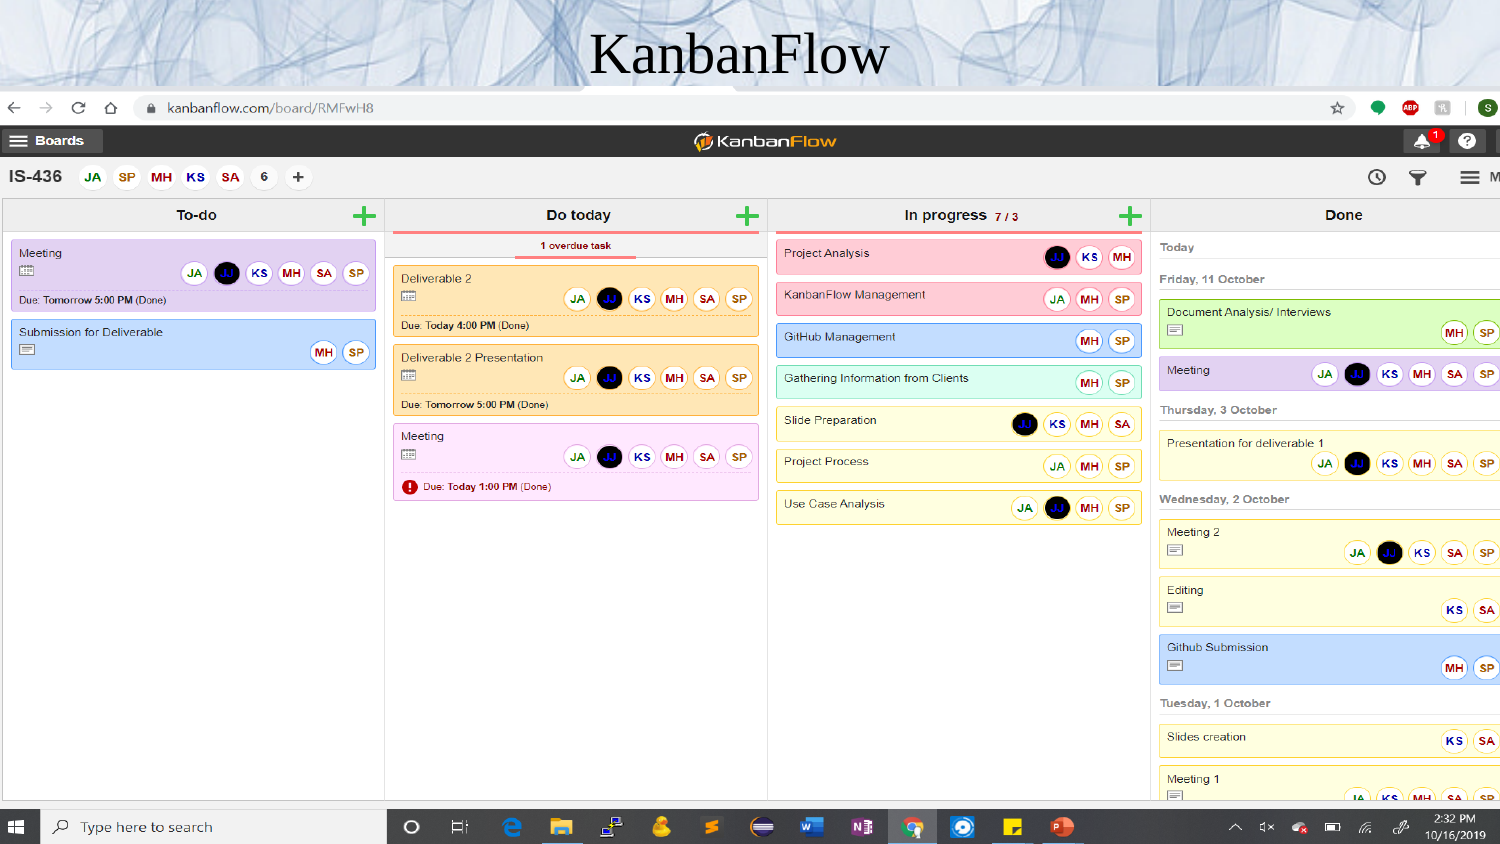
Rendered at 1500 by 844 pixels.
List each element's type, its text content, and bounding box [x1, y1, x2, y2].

picture [0, 0, 1500, 844]
title KanbanFlow [41, 0, 1439, 85]
